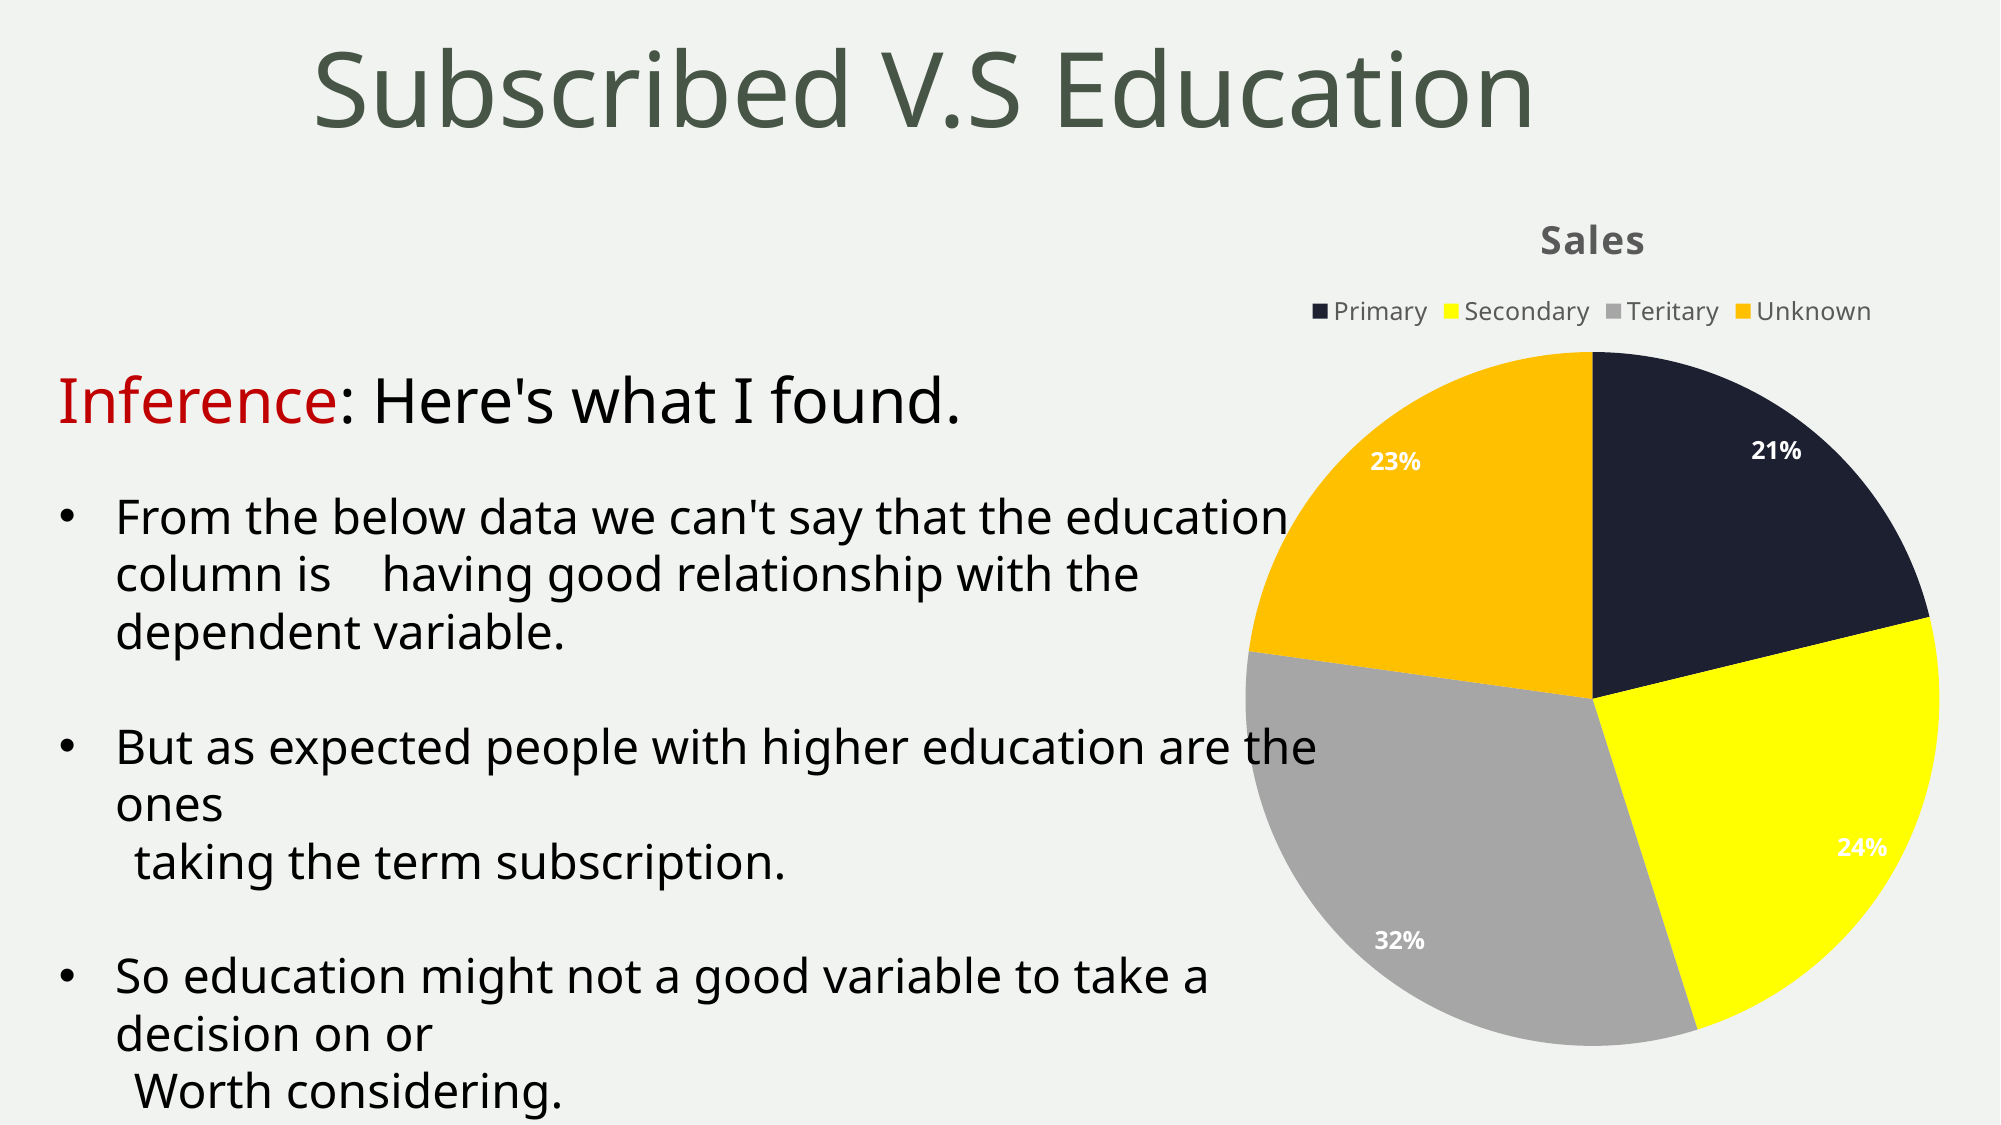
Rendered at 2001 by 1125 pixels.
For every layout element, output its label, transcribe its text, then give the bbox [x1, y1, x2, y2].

text_box Inference: Here's what I found. From the below data we can't say that the education column is having good relationship with the dependent variable. But as expected people with higher education are the ones taking the term subscription. So education might not a good variable to take a decision on or Worth considering. [44, 354, 1358, 1125]
chart [925, 174, 2000, 1064]
text_box Subscribed V.S Education [297, 16, 1554, 156]
